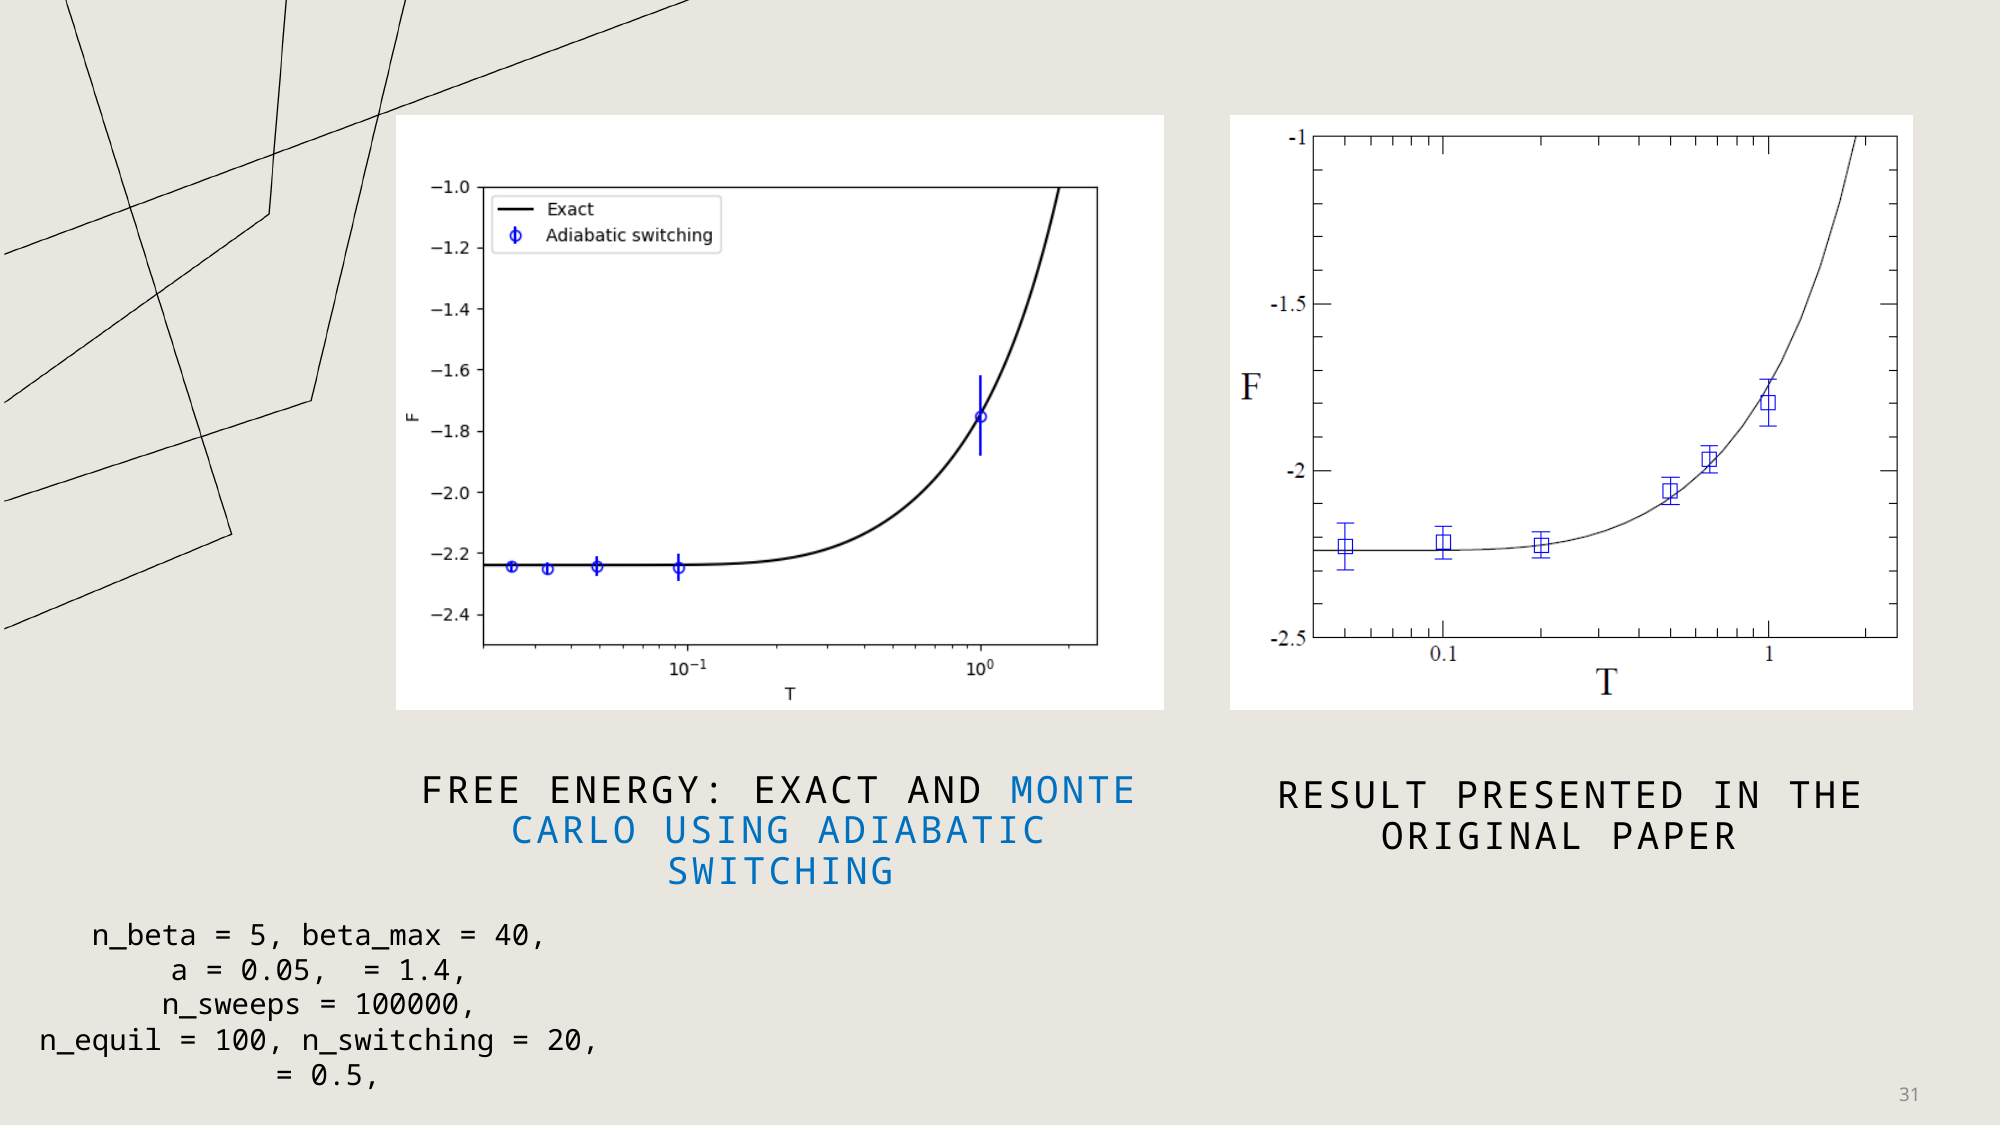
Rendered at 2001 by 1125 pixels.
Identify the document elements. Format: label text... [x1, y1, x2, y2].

picture [1230, 115, 1913, 710]
list FREE ENERGY: EXACT AND MONTE CARLO USING ADIABATIC SWITCHING [396, 758, 1164, 900]
text_box RESULT PRESENTED IN THE ORIGINAL PAPER [1223, 758, 1920, 865]
picture [4, 0, 1164, 710]
slide_number 31 [1485, 1065, 1936, 1125]
